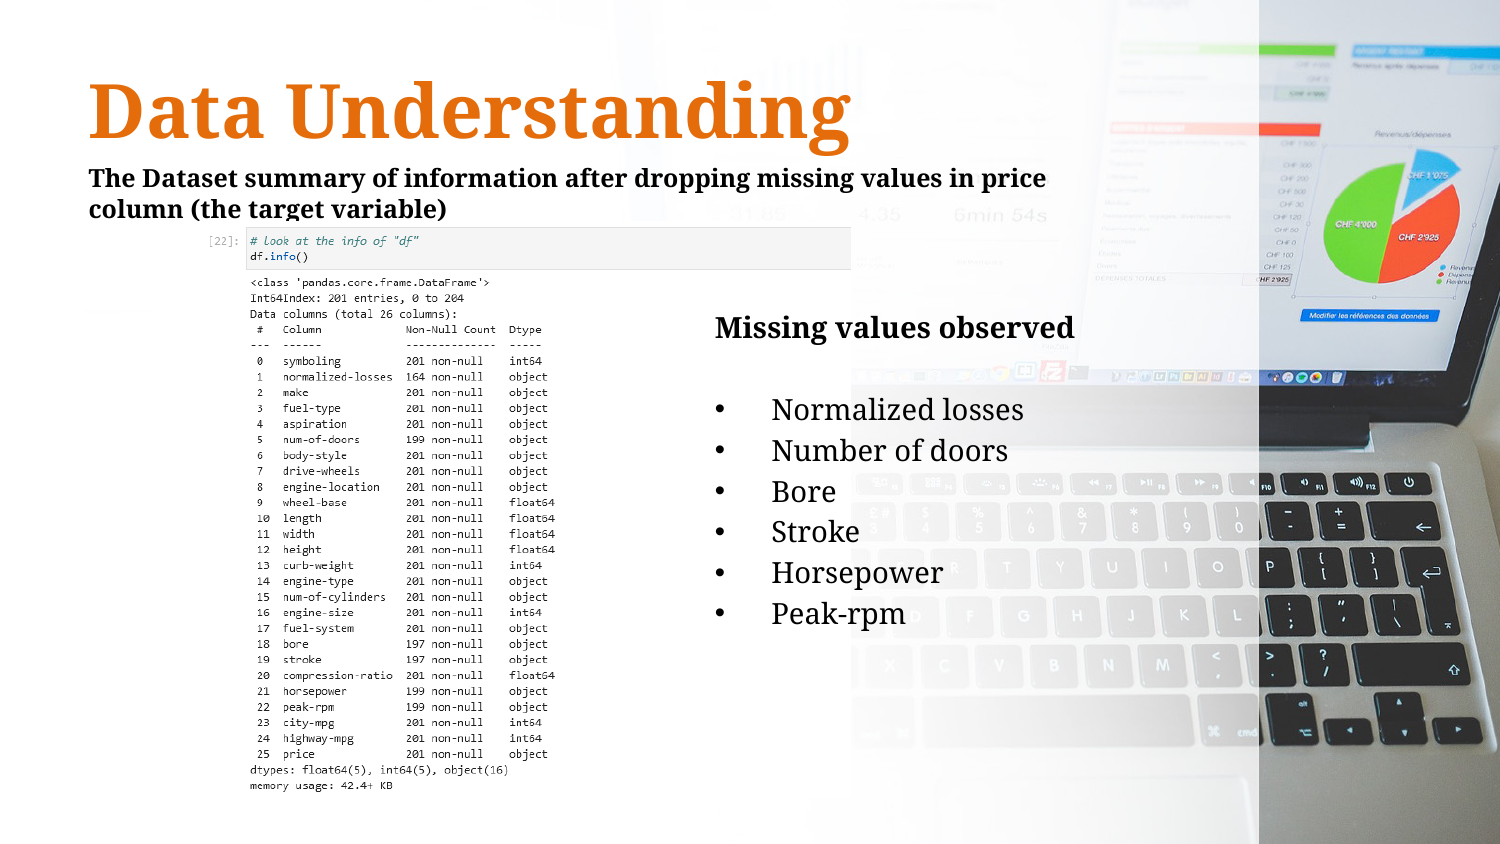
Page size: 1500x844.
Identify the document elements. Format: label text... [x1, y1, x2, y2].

picture [0, 0, 1500, 844]
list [198, 221, 851, 798]
title Data Understanding [73, 46, 1101, 155]
text_box Missing values observed Normalized losses Number of doors Bore Stroke Horsepower Peak-rpm [856, 302, 1151, 378]
text_box The Dataset summary of information after dropping missing values in price column (the target variable) [73, 155, 1101, 231]
